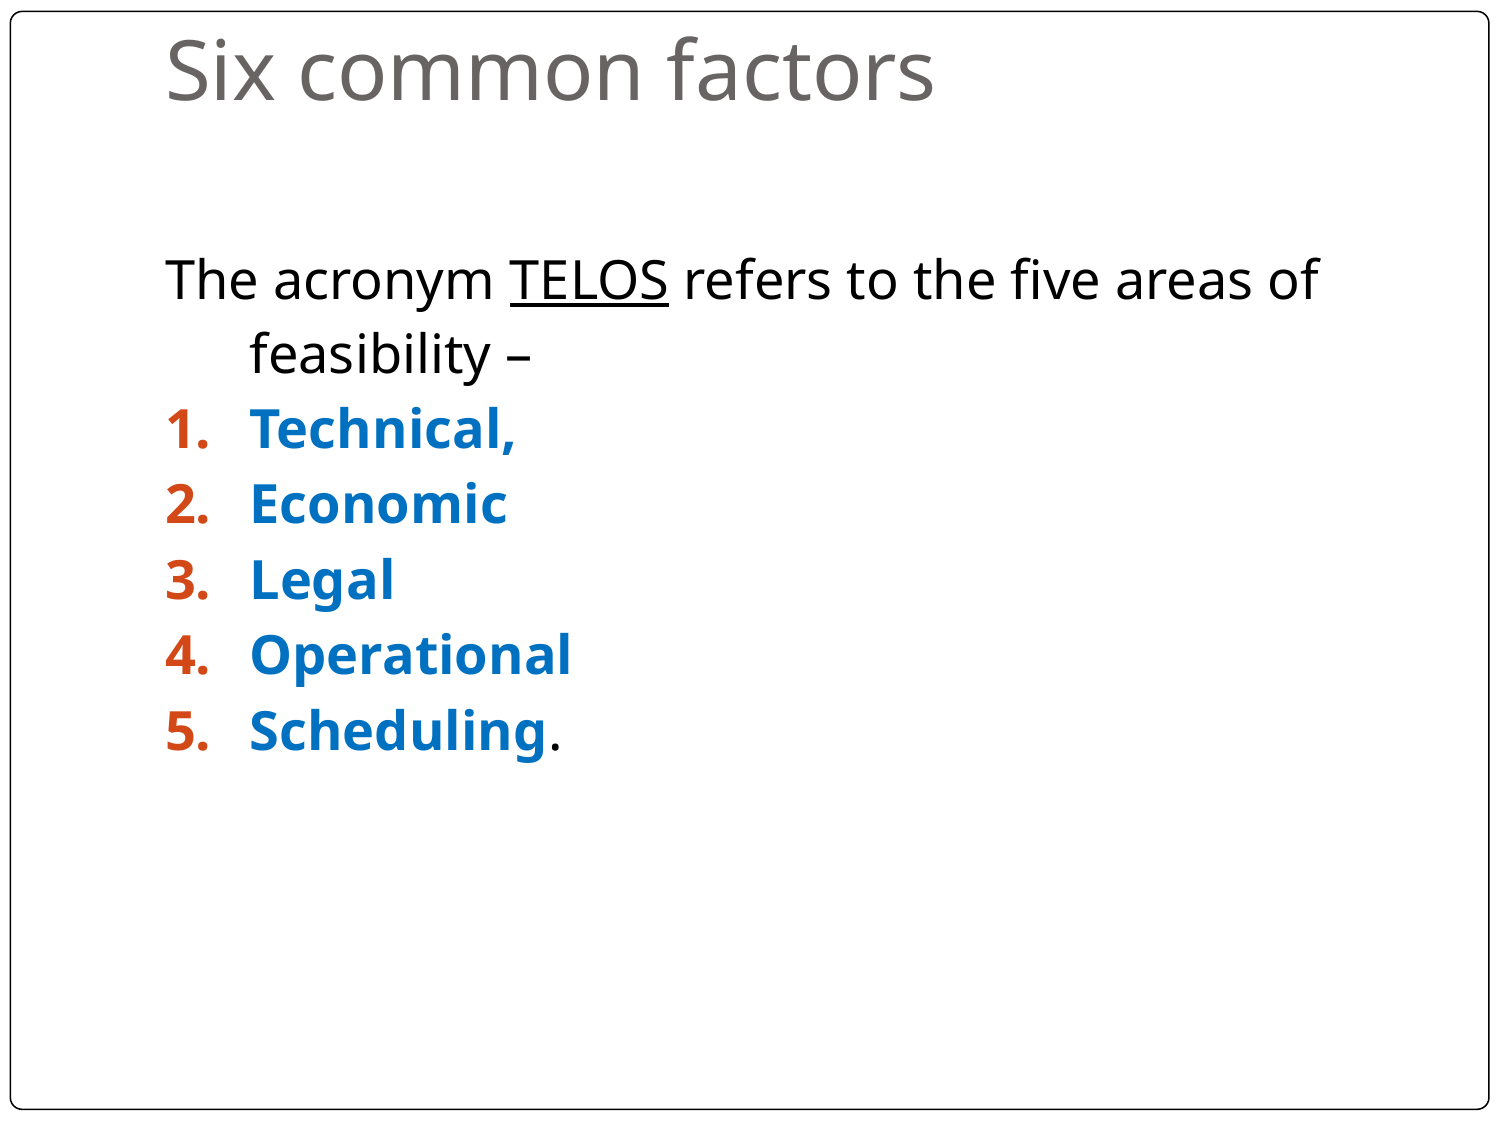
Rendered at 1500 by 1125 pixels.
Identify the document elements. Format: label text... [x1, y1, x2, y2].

title Six common factors [150, 45, 1425, 233]
list The acronym TELOS refers to the five areas of feasibility – Technical, Economic Legal Operational Scheduling. [150, 237, 1425, 988]
